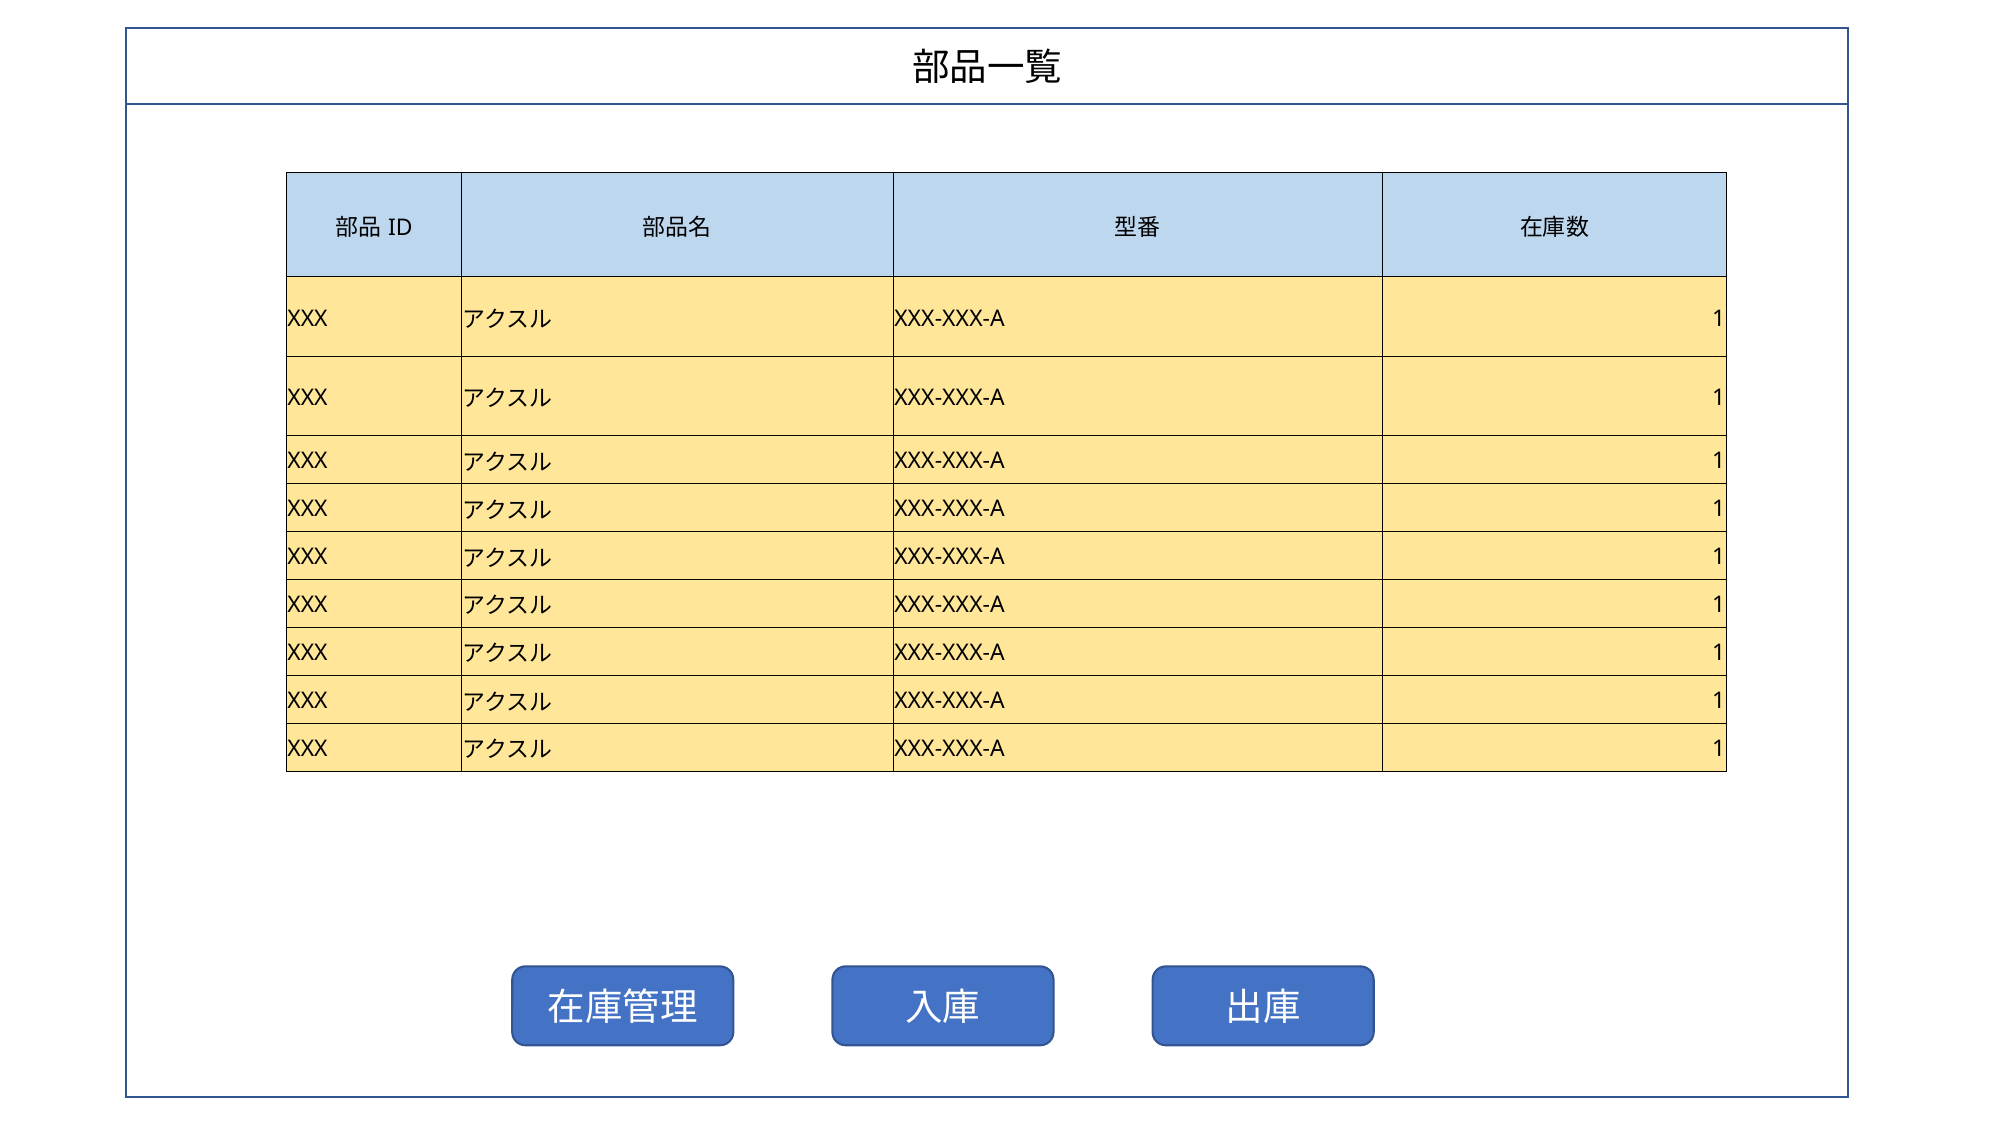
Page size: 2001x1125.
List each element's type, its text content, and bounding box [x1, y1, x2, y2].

text_box [125, 103, 1849, 1098]
text_box 部品一覧 [125, 27, 1849, 103]
